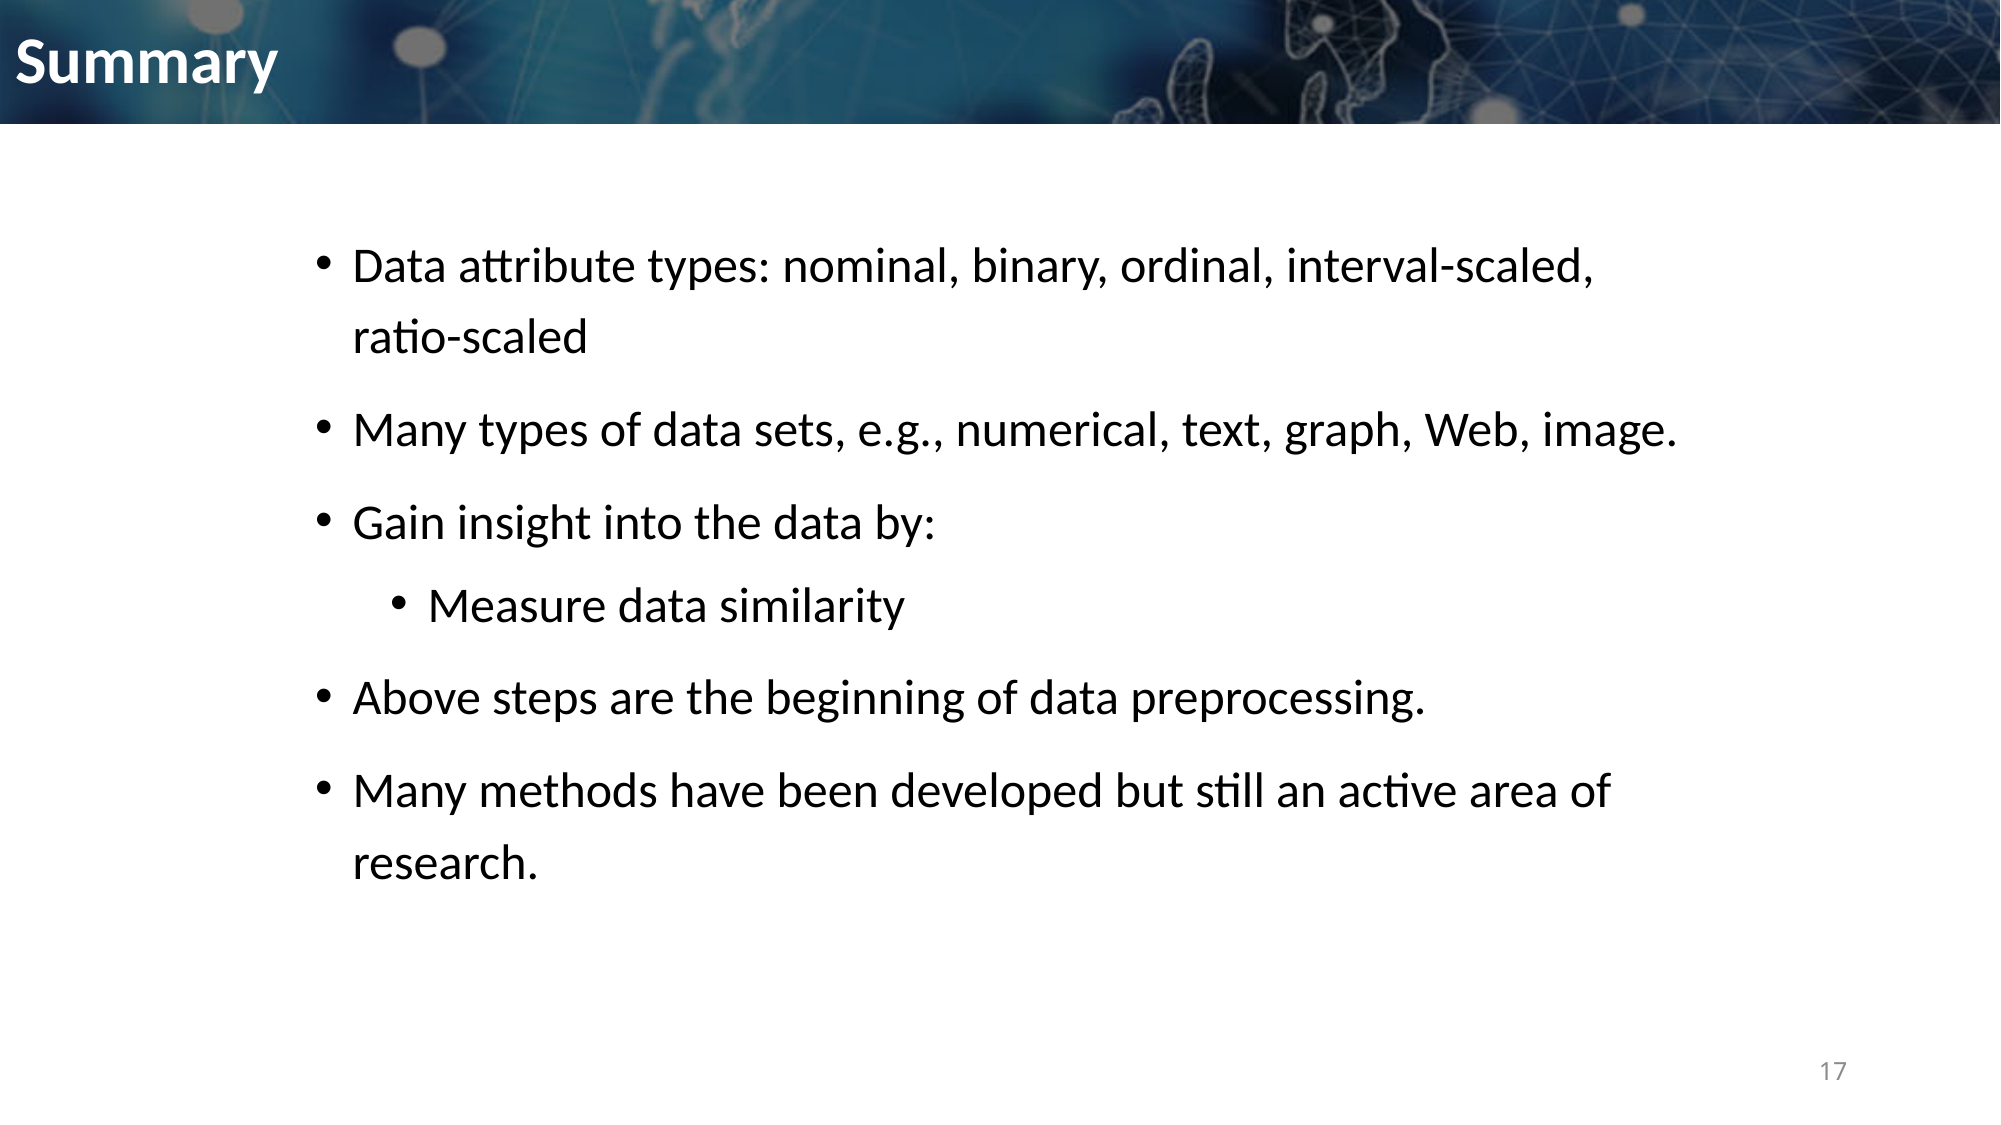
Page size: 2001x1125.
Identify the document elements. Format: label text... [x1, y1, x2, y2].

list Data attribute types: nominal, binary, ordinal, interval-scaled, ratio-scaled Many types of data sets, e.g., numerical, text, graph, Web, image. Gain insight into the data by: Measure data similarity Above steps are the beginning of data preprocessing. Many methods have been developed but still an active area of research. [300, 212, 1713, 1050]
slide_number 17 [1412, 1042, 1863, 1103]
title Summary [0, 0, 1500, 125]
